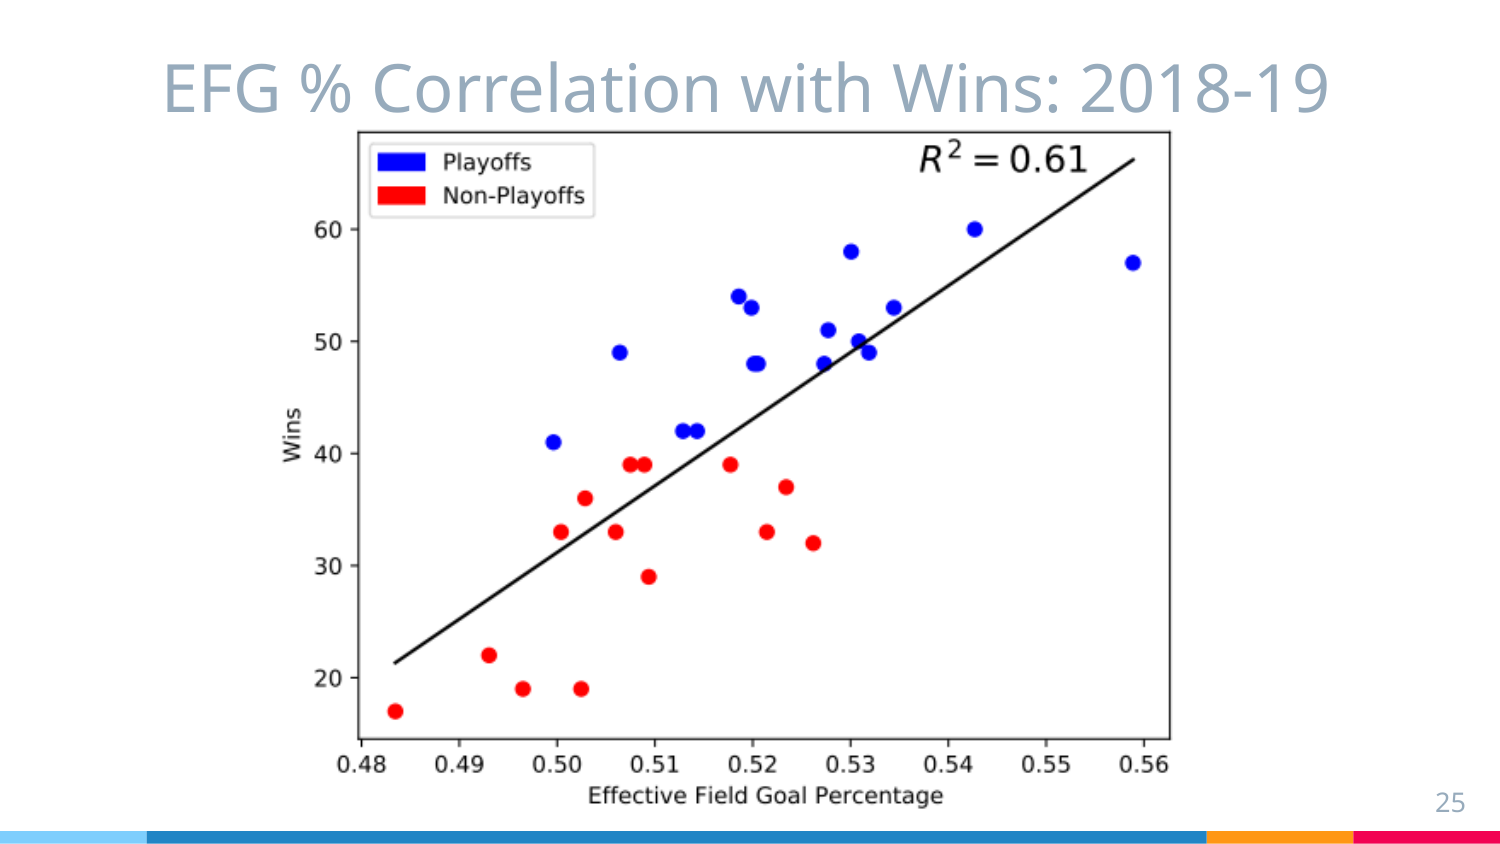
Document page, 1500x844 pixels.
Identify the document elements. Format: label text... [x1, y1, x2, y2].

text_box EFG % Correlation with Wins: 2018-19 [146, 35, 1440, 141]
picture [228, 38, 1272, 823]
slide_number 25 [1391, 770, 1482, 822]
